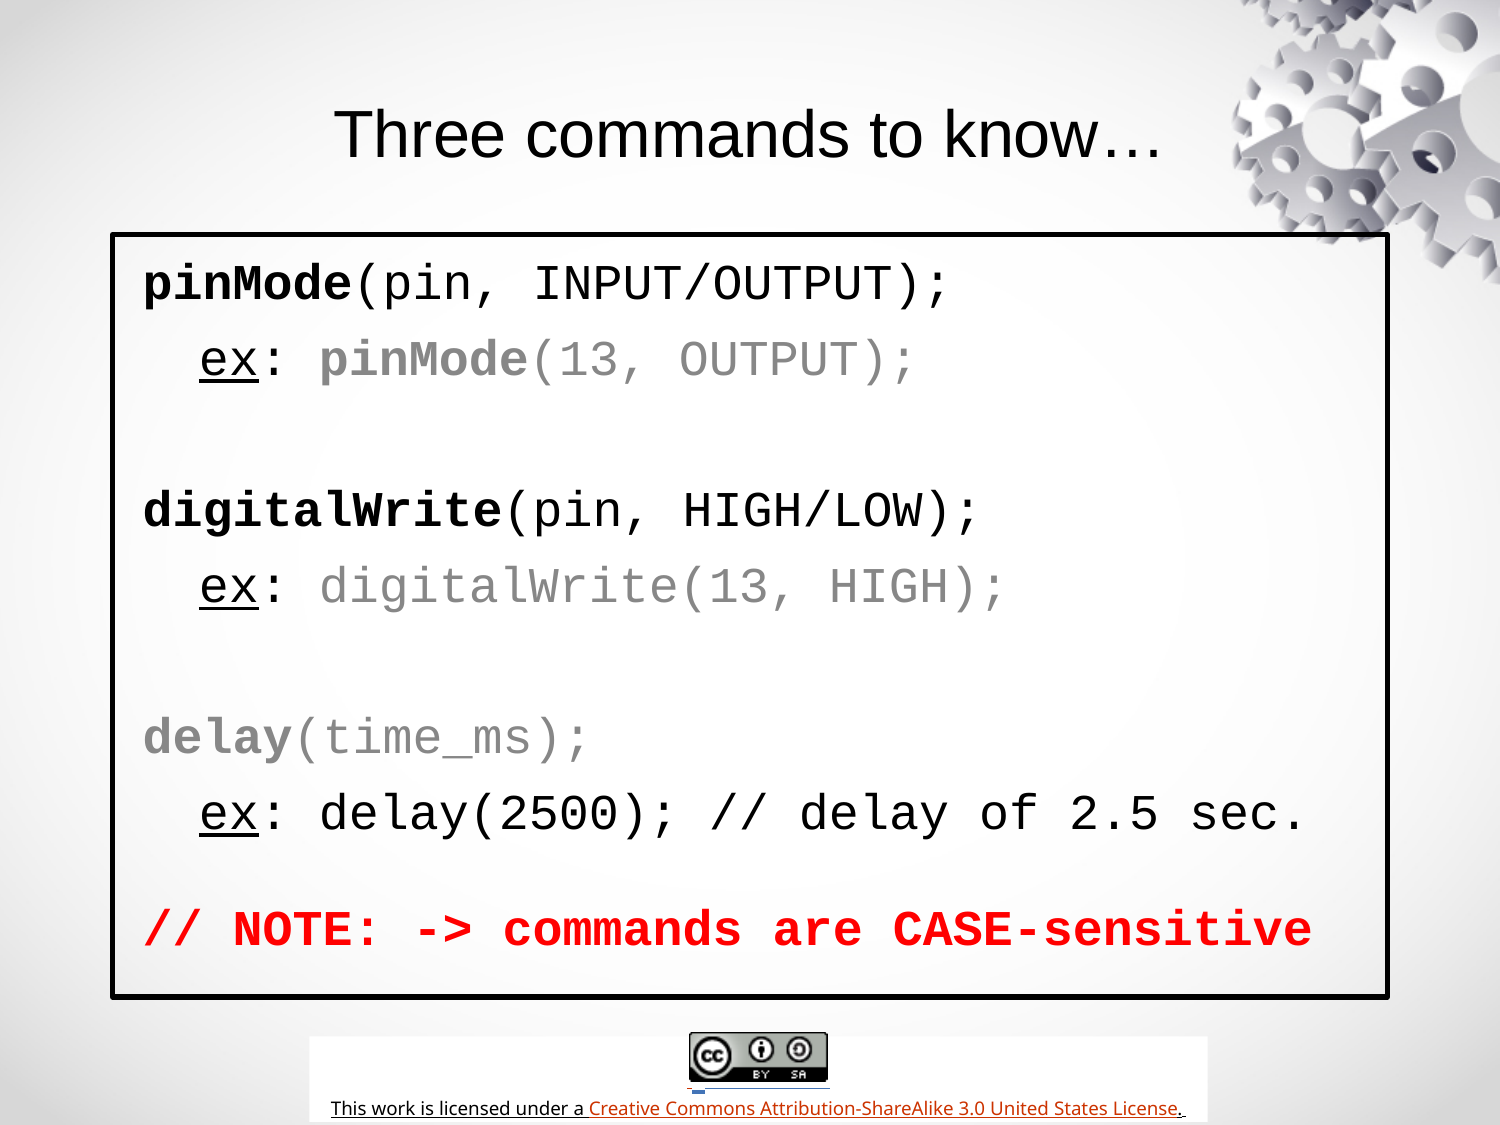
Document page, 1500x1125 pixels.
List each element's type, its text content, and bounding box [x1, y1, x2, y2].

title Three commands to know… [112, 37, 1388, 225]
list pinMode(pin, INPUT/OUTPUT); ex: pinMode(13, OUTPUT); digitalWrite(pin, HIGH/LOW); ex: digitalWrite(13, HIGH); delay(time_ms); ex: delay(2500); // delay of 2.5 sec. // NOTE: -> commands are CASE-sensitive [112, 234, 1388, 998]
picture [0, 0, 1500, 1125]
